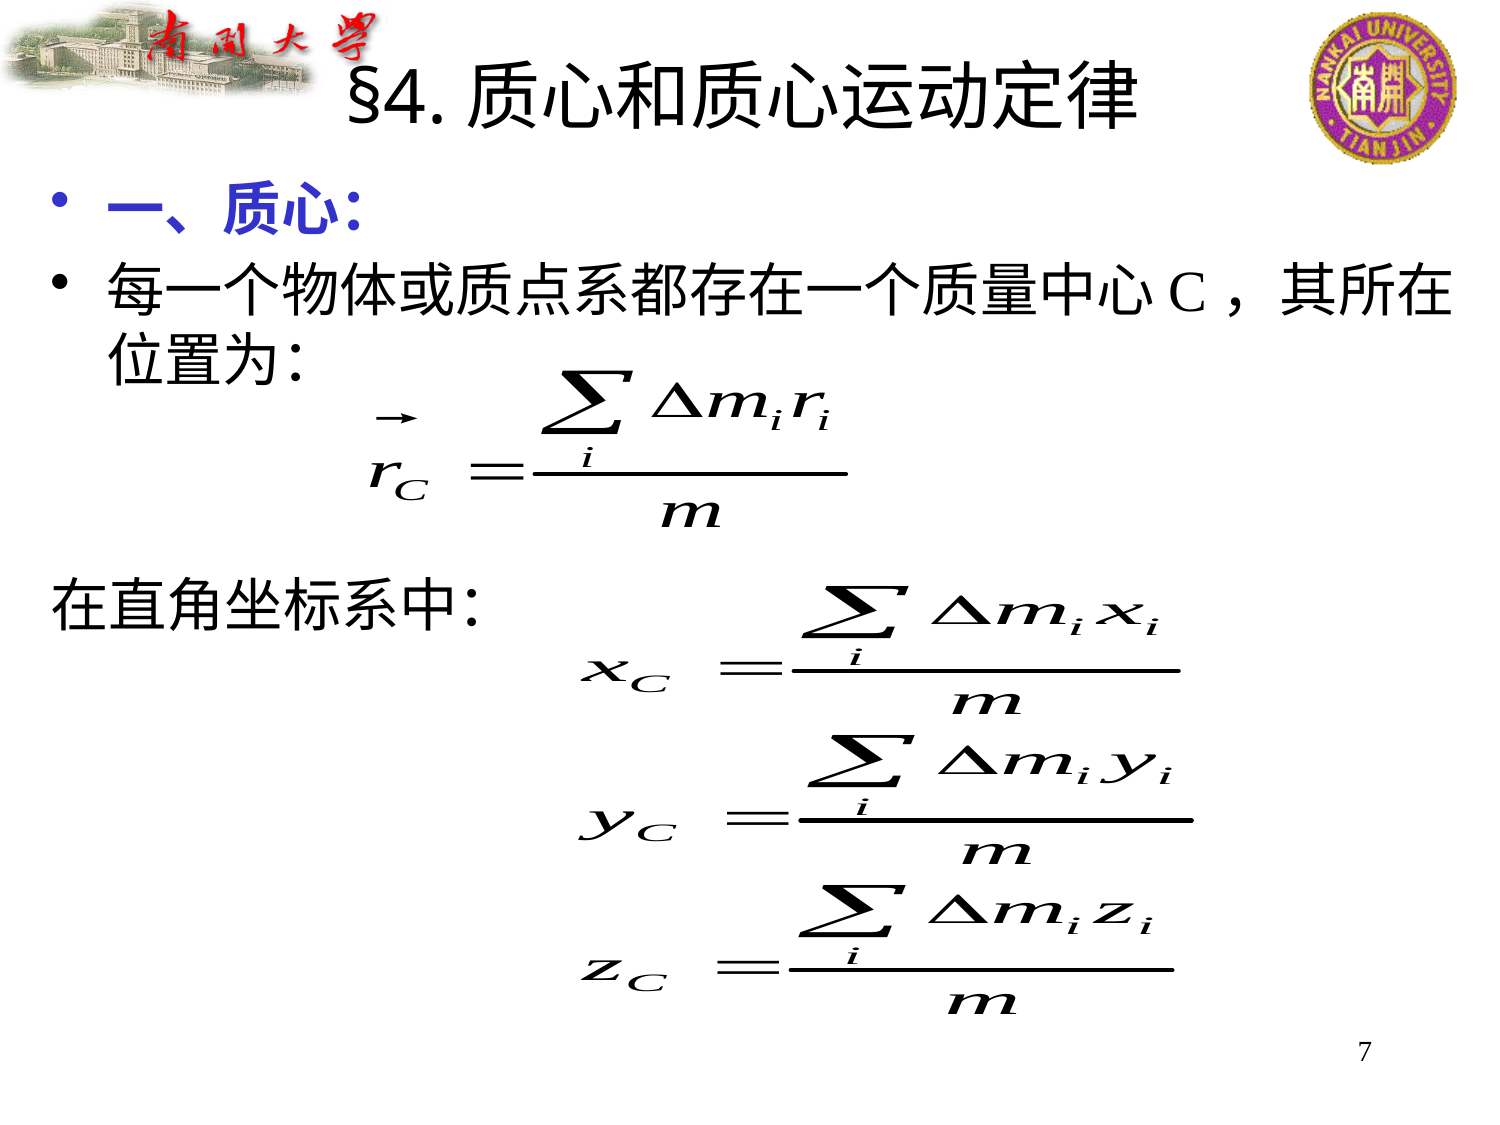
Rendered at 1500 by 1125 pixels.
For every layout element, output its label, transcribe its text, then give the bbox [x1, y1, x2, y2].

picture [1381, 0, 1500, 163]
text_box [560, 578, 1218, 1024]
picture [0, 0, 105, 100]
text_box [352, 361, 869, 540]
slide_number 7 [1074, 1024, 1388, 1101]
title §4.质心和质心运动定律 [105, 0, 1381, 163]
list 一、质心： 每一个物体或质点系都存在一个质量中心C，其所在位置为： 在直角坐标系中： [34, 163, 1500, 966]
